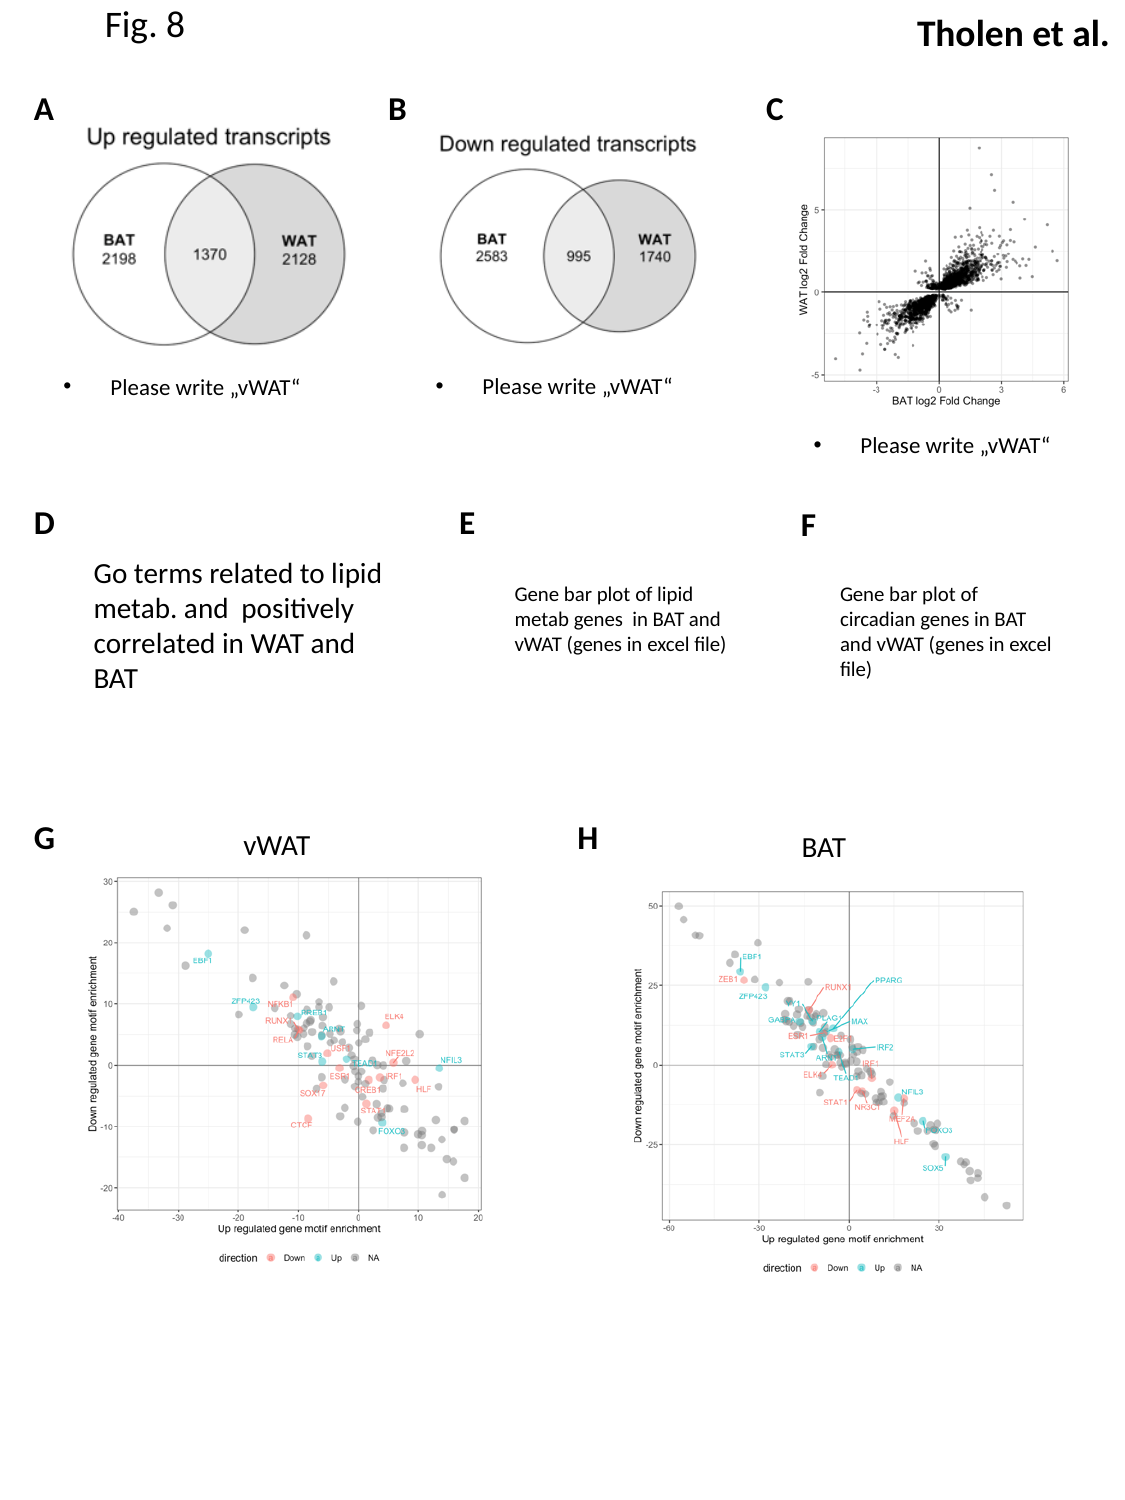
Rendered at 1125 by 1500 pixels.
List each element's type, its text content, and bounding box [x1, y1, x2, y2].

text_box G [19, 808, 79, 864]
text_box Gene bar plot of lipid metab genes in BAT and vWAT (genes in excel file) [499, 572, 744, 663]
text_box Please write „vWAT“ [798, 423, 1125, 466]
text_box Fig. 8 [90, 0, 598, 53]
picture [621, 864, 1048, 1280]
text_box Please write „vWAT“ [420, 364, 764, 407]
picture [78, 867, 492, 1267]
text_box Go terms related to lipid metab. and positively correlated in WAT and BAT [78, 547, 410, 702]
text_box Please write „vWAT“ [48, 364, 392, 408]
text_box H [562, 808, 622, 864]
text_box B [373, 80, 433, 135]
text_box D [19, 493, 79, 549]
text_box A [19, 80, 79, 135]
text_box C [751, 80, 811, 135]
picture [48, 104, 377, 366]
text_box BAT [786, 820, 905, 863]
text_box vWAT [228, 819, 347, 866]
text_box E [444, 493, 504, 549]
text_box Gene bar plot of circadian genes in BAT and vWAT (genes in excel file) [825, 572, 1069, 688]
picture [782, 119, 1092, 416]
text_box Tholen et al. [754, 1, 1125, 61]
text_box F [786, 495, 846, 551]
picture [420, 119, 732, 366]
